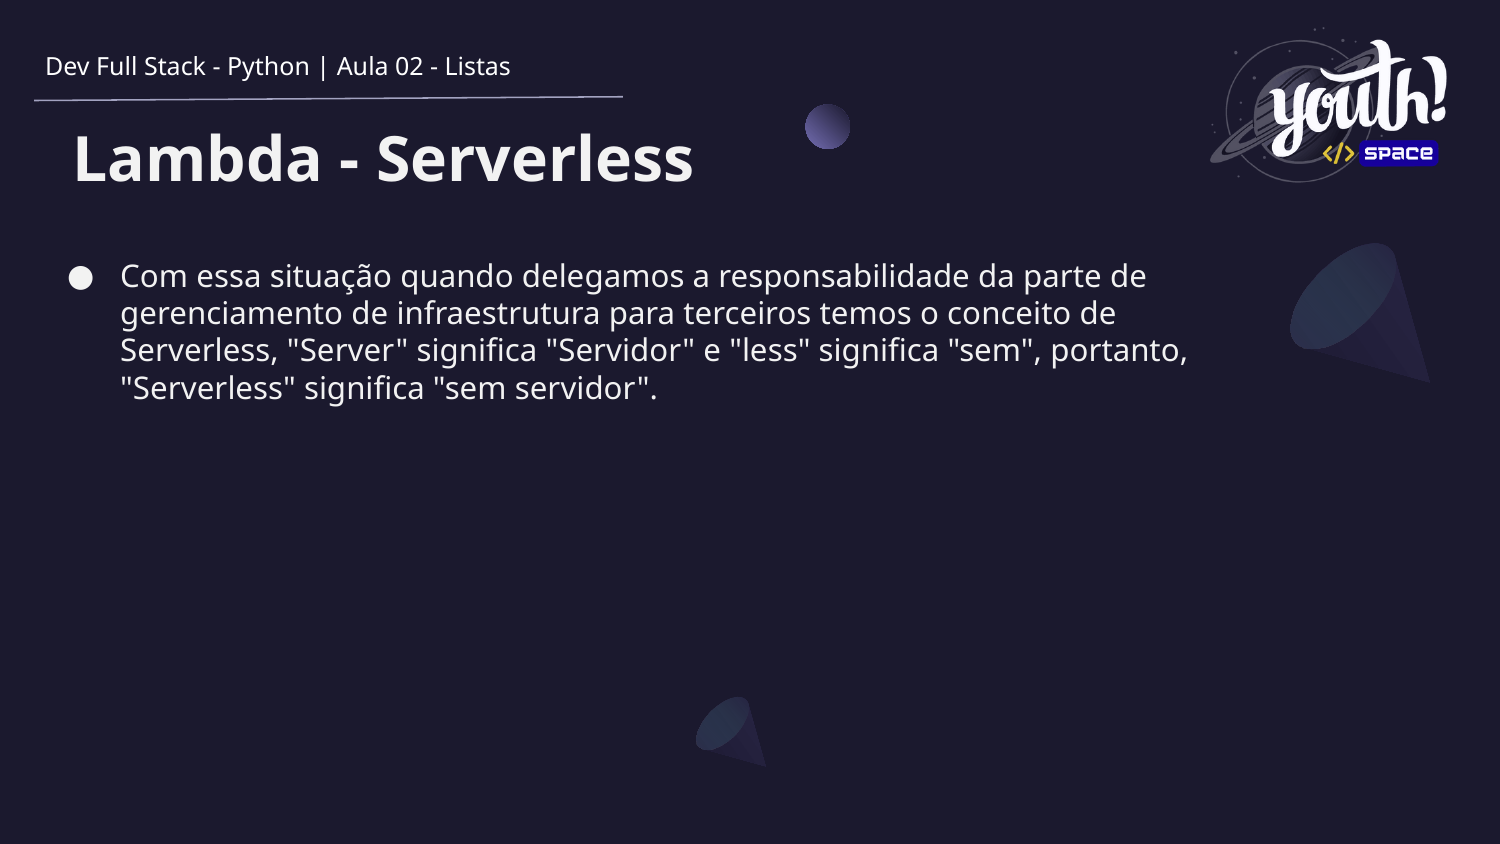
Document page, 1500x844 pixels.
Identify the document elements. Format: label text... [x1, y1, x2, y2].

title Lambda - Serverless [56, 119, 1471, 240]
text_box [1272, 225, 1477, 430]
text_box [1188, 8, 1468, 201]
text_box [33, 96, 624, 101]
text_box Com essa situação quando delegamos a responsabilidade da parte de gerenciamento de infraestrutura para terceiros temos o conceito de Serverless, "Server" significa "Servidor" e "less" significa "sem", portanto, "Serverless" significa "sem servidor". [30, 240, 1267, 421]
text_box Dev Full Stack - Python | Aula 02 - Listas [30, 34, 957, 95]
